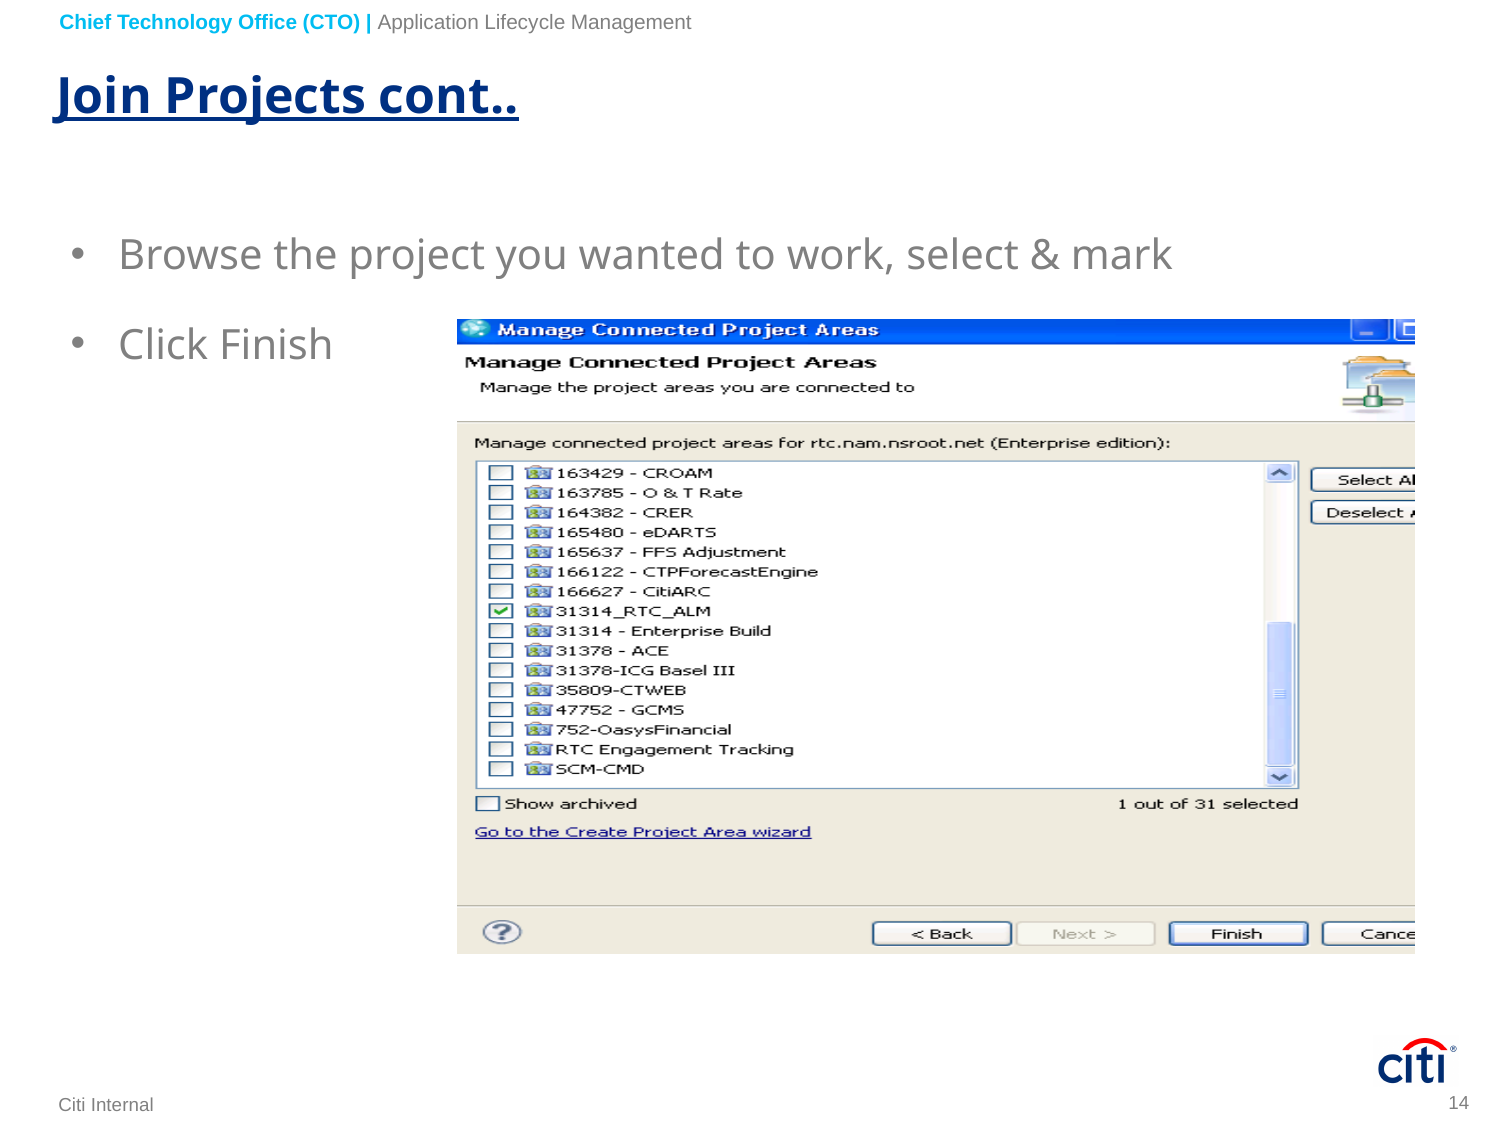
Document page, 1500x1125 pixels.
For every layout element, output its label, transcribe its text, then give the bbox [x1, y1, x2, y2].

picture [1373, 1035, 1459, 1087]
text_box Browse the project you wanted to work, select & mark Click Finish [55, 129, 1448, 444]
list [456, 318, 1415, 954]
title Join Projects cont.. [56, 63, 1464, 145]
